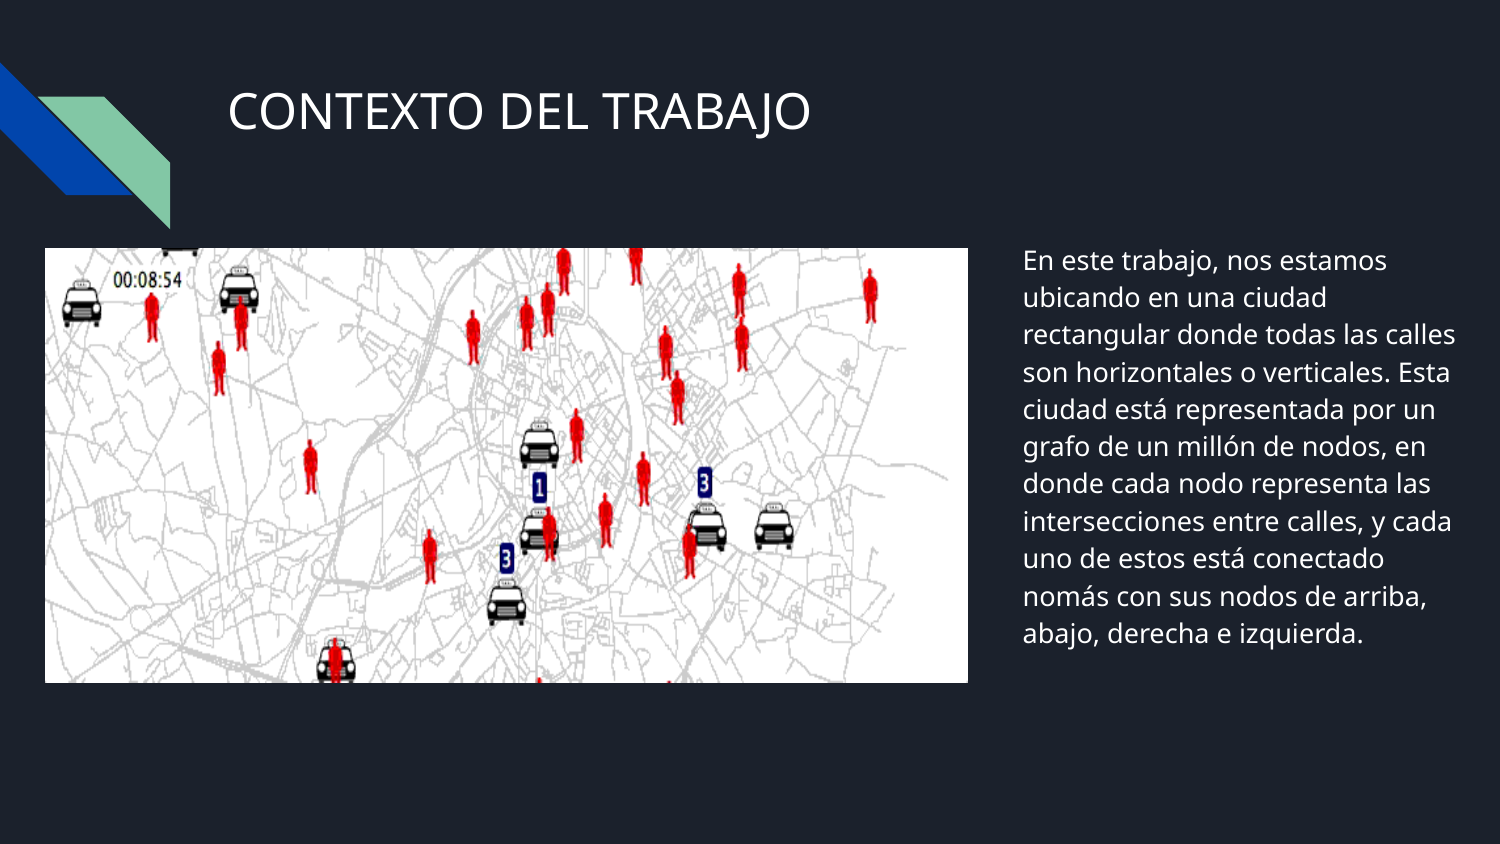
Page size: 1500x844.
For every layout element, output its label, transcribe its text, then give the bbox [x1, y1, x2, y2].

picture [44, 248, 968, 683]
list En este trabajo, nos estamos ubicando en una ciudad rectangular donde todas las calles son horizontales o verticales. Esta ciudad está representada por un grafo de un millón de nodos, en donde cada nodo representa las intersecciones entre calles, y cada uno de estos está conectado nomás con sus nodos de arriba, abajo, derecha e izquierda. [1007, 223, 1478, 708]
title CONTEXTO DEL TRABAJO [212, 64, 1368, 215]
